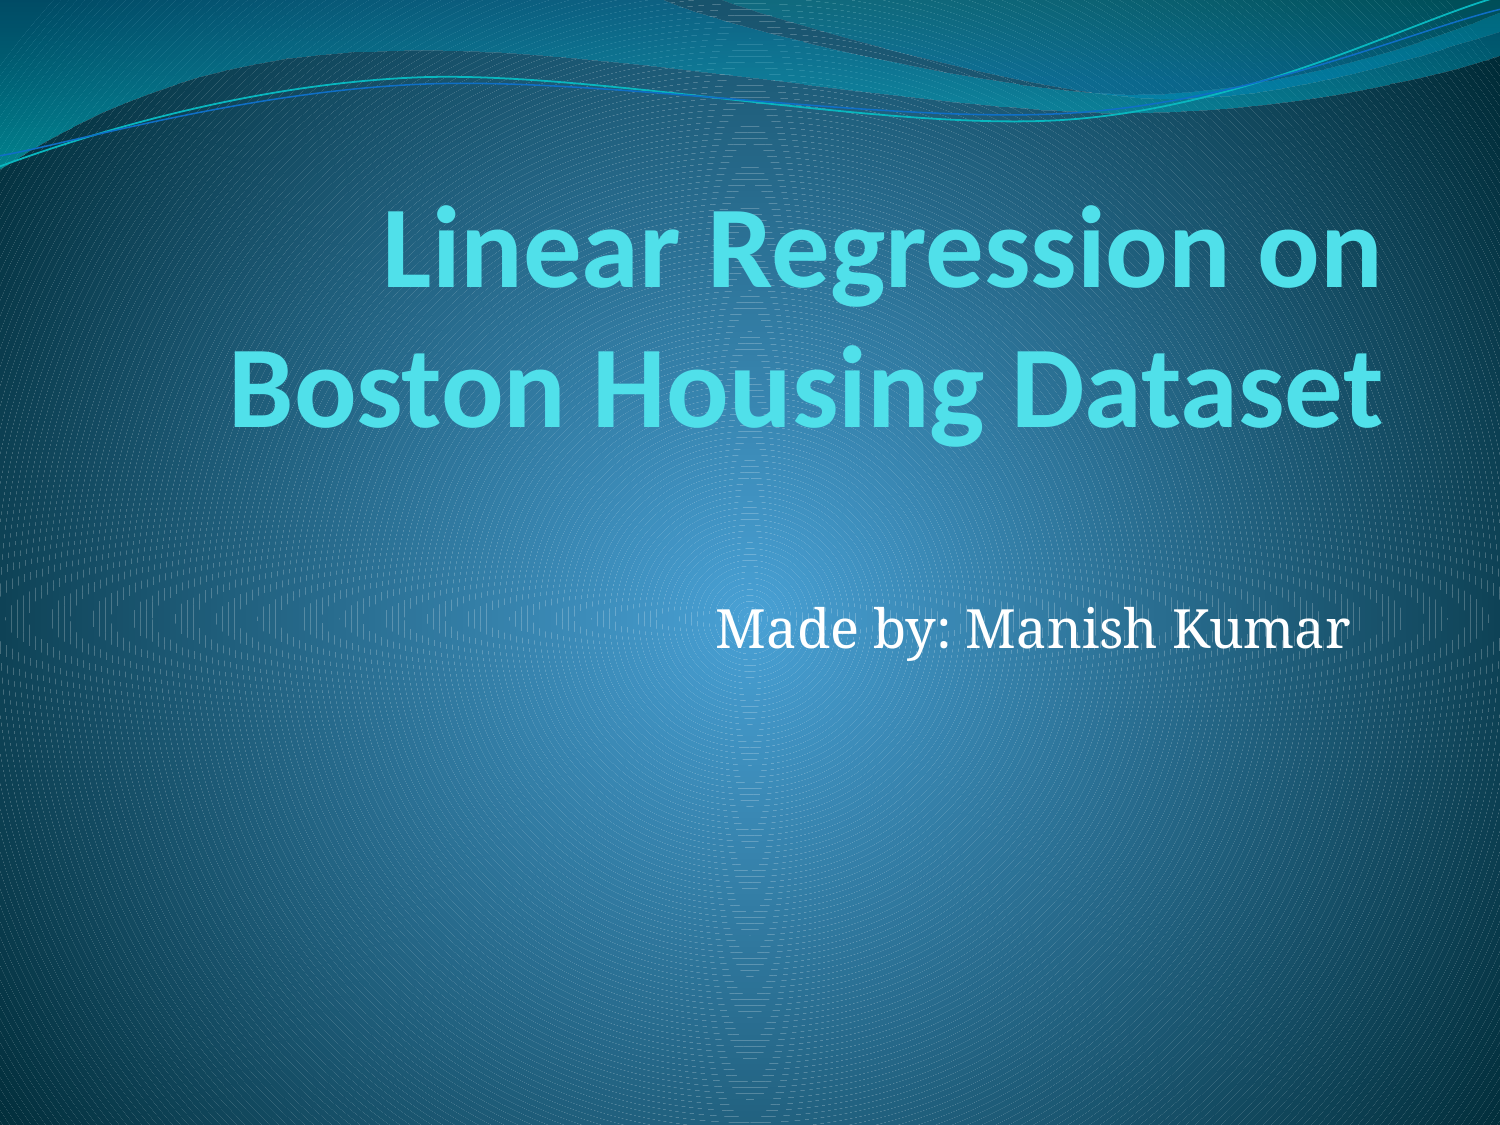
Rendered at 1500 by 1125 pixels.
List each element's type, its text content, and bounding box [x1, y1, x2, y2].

subtitle Made by: Manish Kumar [87, 587, 1376, 818]
title Linear Regression on Boston Housing Dataset [112, 37, 1388, 591]
